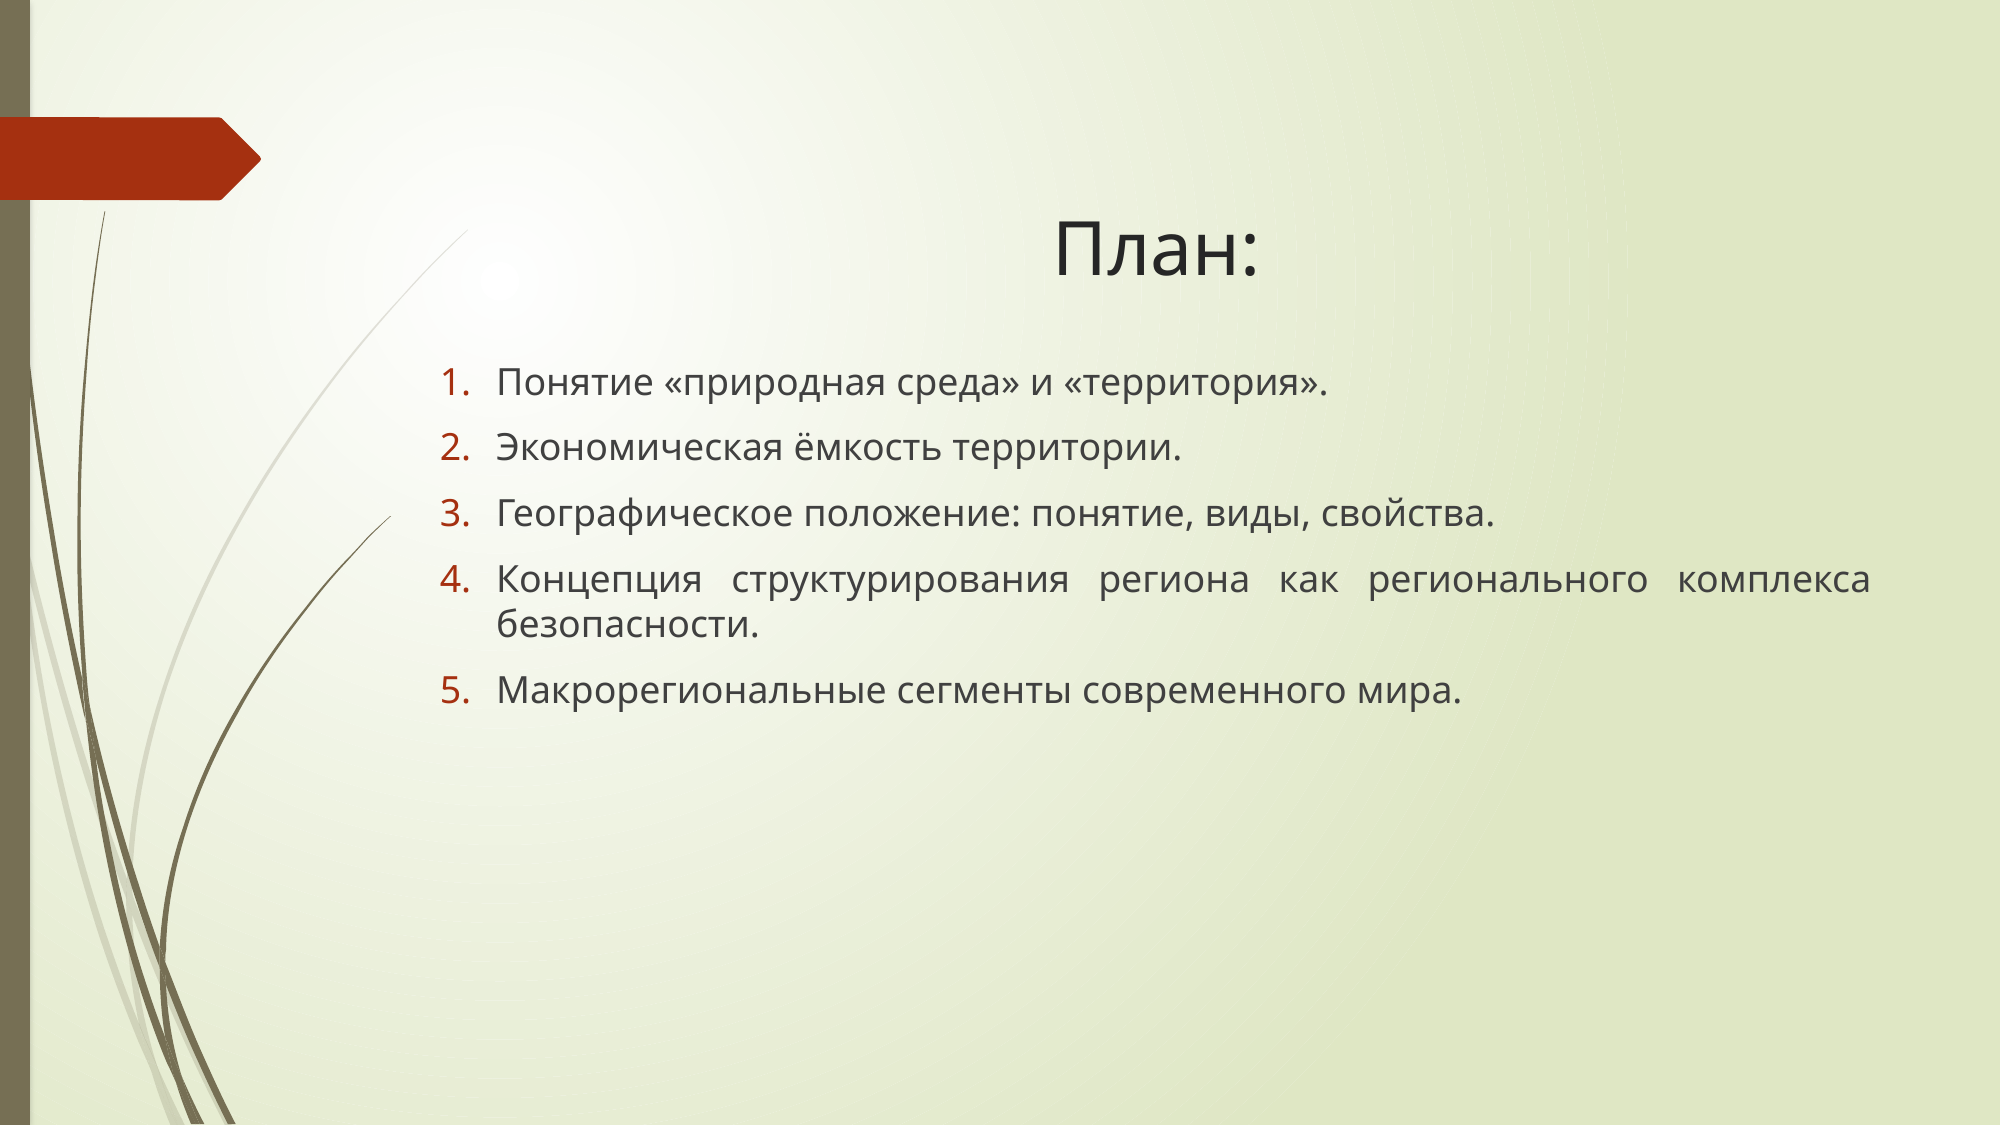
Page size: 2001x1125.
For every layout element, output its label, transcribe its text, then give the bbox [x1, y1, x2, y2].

title План: [425, 102, 1888, 313]
list Понятие «природная среда» и «территория». Экономическая ёмкость территории. Географическое положение: понятие, виды, свойства. Концепция структурирования региона как регионального комплекса безопасности. Макрорегиональные сегменты современного мира. [424, 350, 1888, 970]
